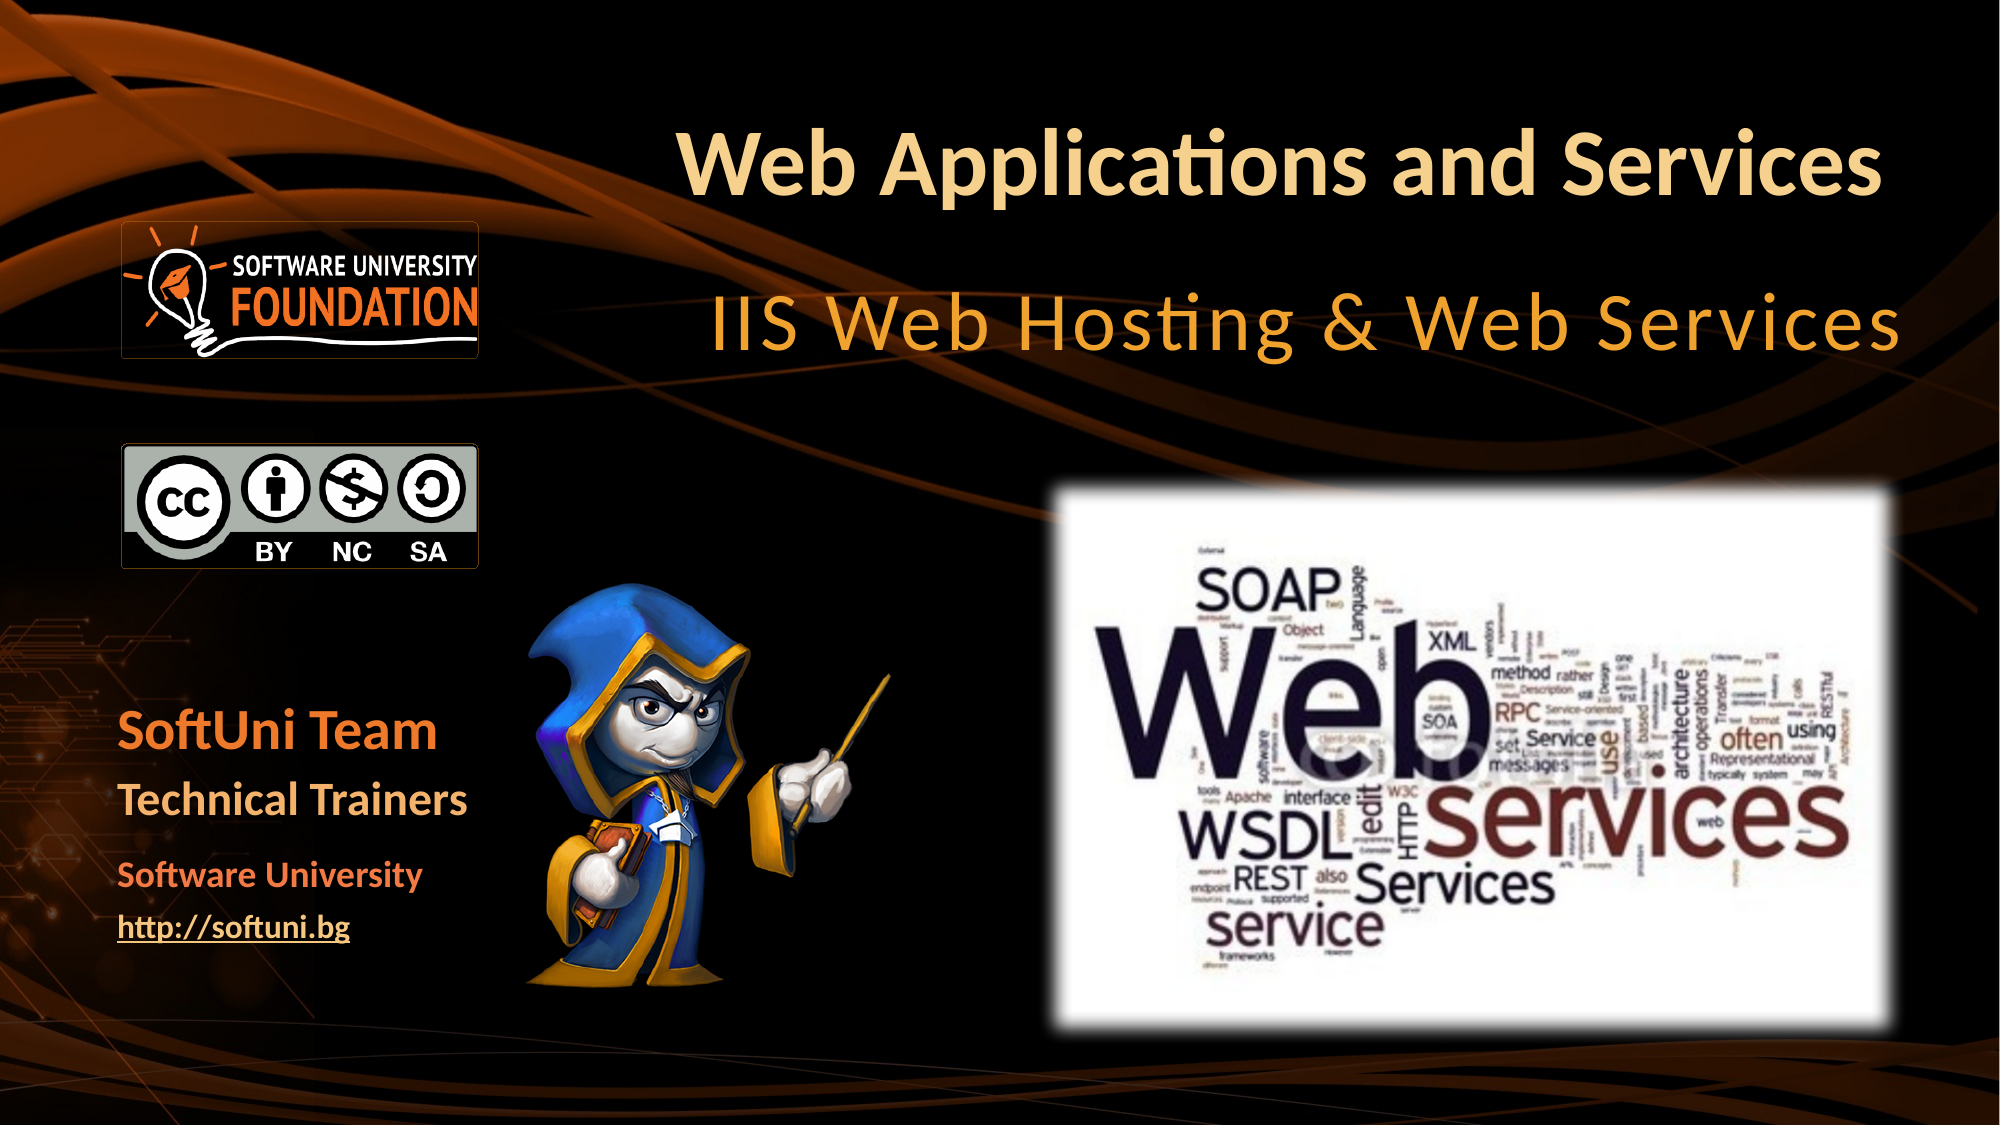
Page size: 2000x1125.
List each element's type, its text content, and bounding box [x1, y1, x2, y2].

text_box Technical Trainers [111, 758, 519, 831]
text_box Software University [111, 841, 519, 897]
text_box Web Applications and Services [519, 74, 1907, 254]
text_box SoftUni Team [111, 682, 519, 758]
picture [0, 0, 2000, 1125]
text_box IIS Web Hosting & Web Services [649, 262, 1903, 378]
text_box http://softuni.bg [111, 897, 519, 952]
